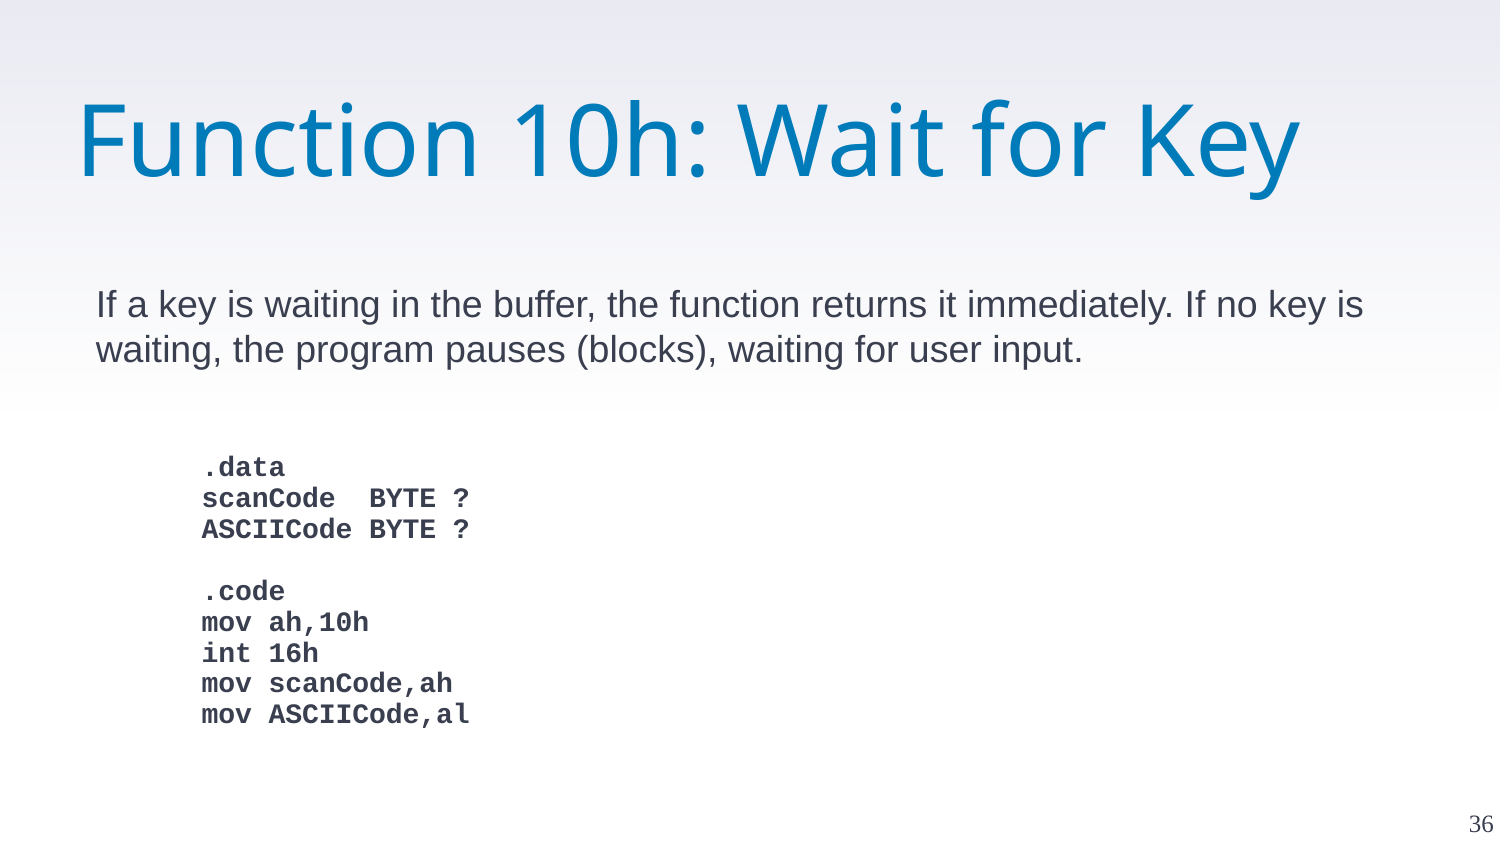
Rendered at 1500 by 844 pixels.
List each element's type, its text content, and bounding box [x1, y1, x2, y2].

text_box .data scanCode BYTE ? ASCIICode BYTE ? .code mov ah,10h int 16h mov scanCode,ah mov ASCIICode,al [184, 440, 956, 788]
slide_number 36 [1418, 760, 1494, 838]
text_box If a key is waiting in the buffer, the function returns it immediately. If no key is waiting, the program pauses (blocks), waiting for user input. [81, 263, 1402, 387]
title Function 10h: Wait for Key [75, 99, 1419, 277]
